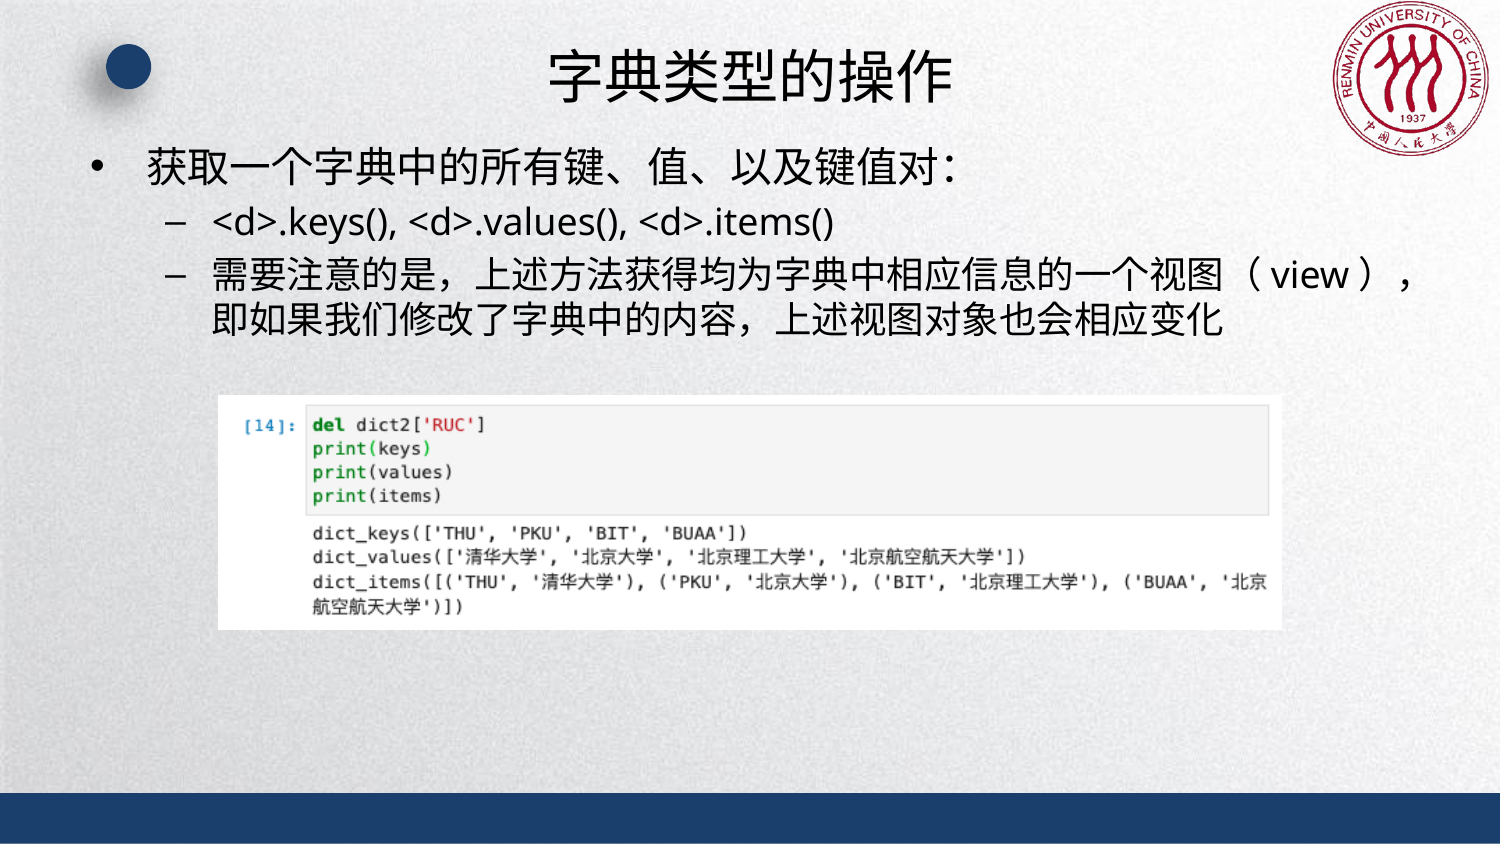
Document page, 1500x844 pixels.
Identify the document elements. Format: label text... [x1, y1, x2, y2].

list 获取一个字典中的所有键、值、以及键值对： <d>.keys(), <d>.values(), <d>.items() 需要注意的是，上述方法获得均为字典中相应信息的一个视图（view），即如果我们修改了字典中的内容，上述视图对象也会相应变化 [75, 133, 1425, 779]
picture [0, 0, 1500, 793]
title 字典类型的操作 [75, 33, 1425, 116]
